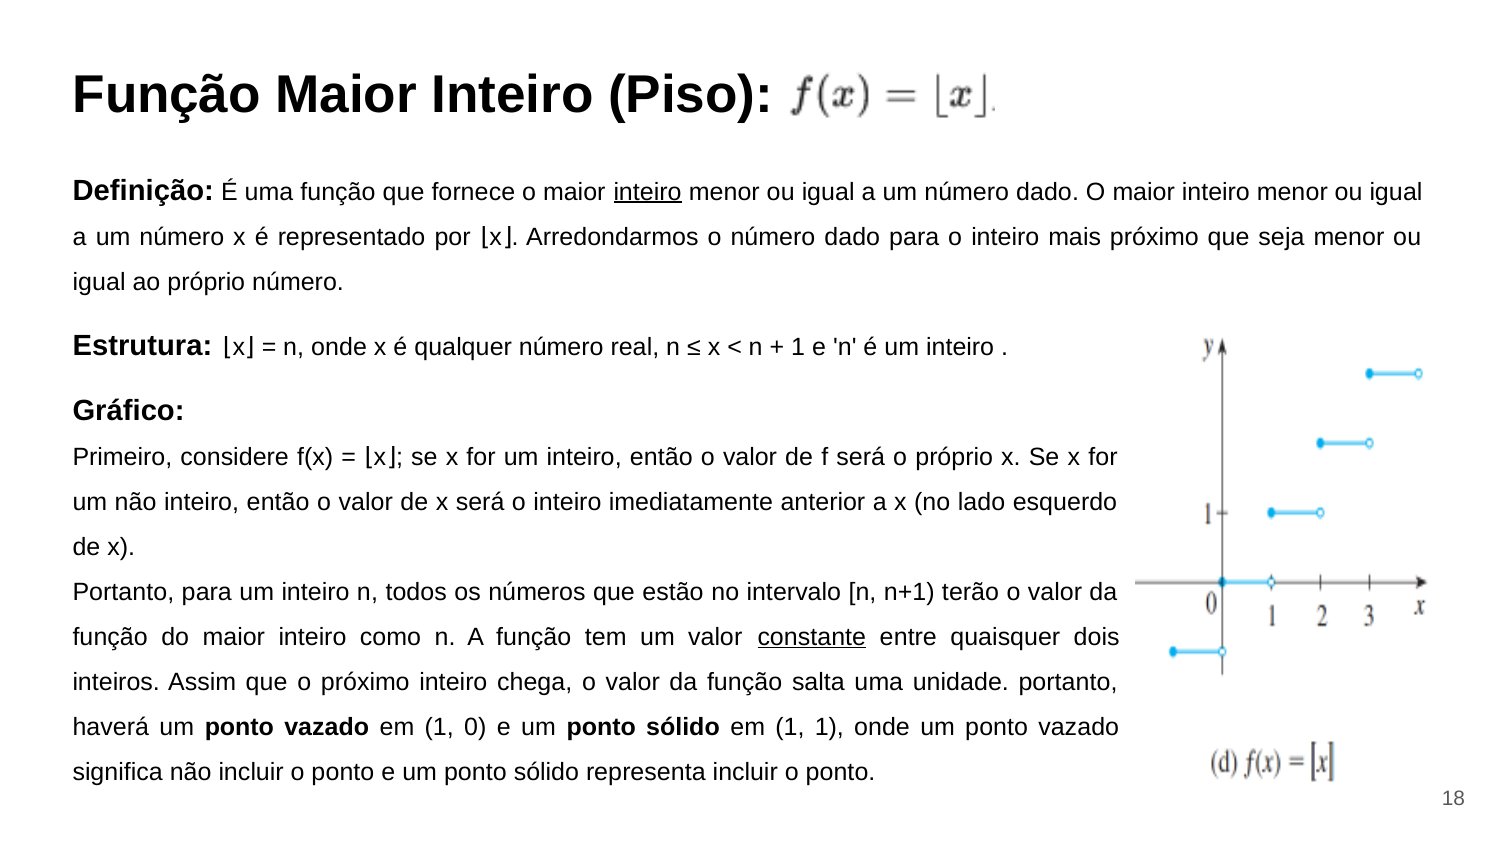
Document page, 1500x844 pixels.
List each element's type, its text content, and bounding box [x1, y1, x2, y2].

text_box Gráfico: Primeiro, considere f(x) = ⌊x⌋; se x for um inteiro, então o valor de f será o próprio x. Se x for um não inteiro, então o valor de x será o inteiro imediatamente anterior a x (no lado esquerdo de x). Portanto, para um inteiro n, todos os números que estão no intervalo [n, n+1) terão o valor da função do maior inteiro como n. A função tem um valor constante entre quaisquer dois inteiros. Assim que o próximo inteiro chega, o valor da função salta uma unidade. portanto, haverá um ponto vazado em (1, 0) e um ponto sólido em (1, 1), onde um ponto vazado significa não incluir o ponto e um ponto sólido representa incluir o ponto. [57, 358, 1129, 798]
title Função Maior Inteiro (Piso): [57, 44, 1440, 139]
slide_number ‹#› [1389, 764, 1480, 830]
list Definição: É uma função que fornece o maior inteiro menor ou igual a um número dado. O maior inteiro menor ou igual a um número x é representado por ⌊x⌋. Arredondarmos o número dado para o inteiro mais próximo que seja menor ou igual ao próprio número. Estrutura: ⌊x⌋ = n, onde x é qualquer número real, n ≤ x < n + 1 e 'n' é um inteiro . [57, 139, 1440, 358]
picture [1134, 316, 1442, 798]
picture [780, 55, 996, 127]
